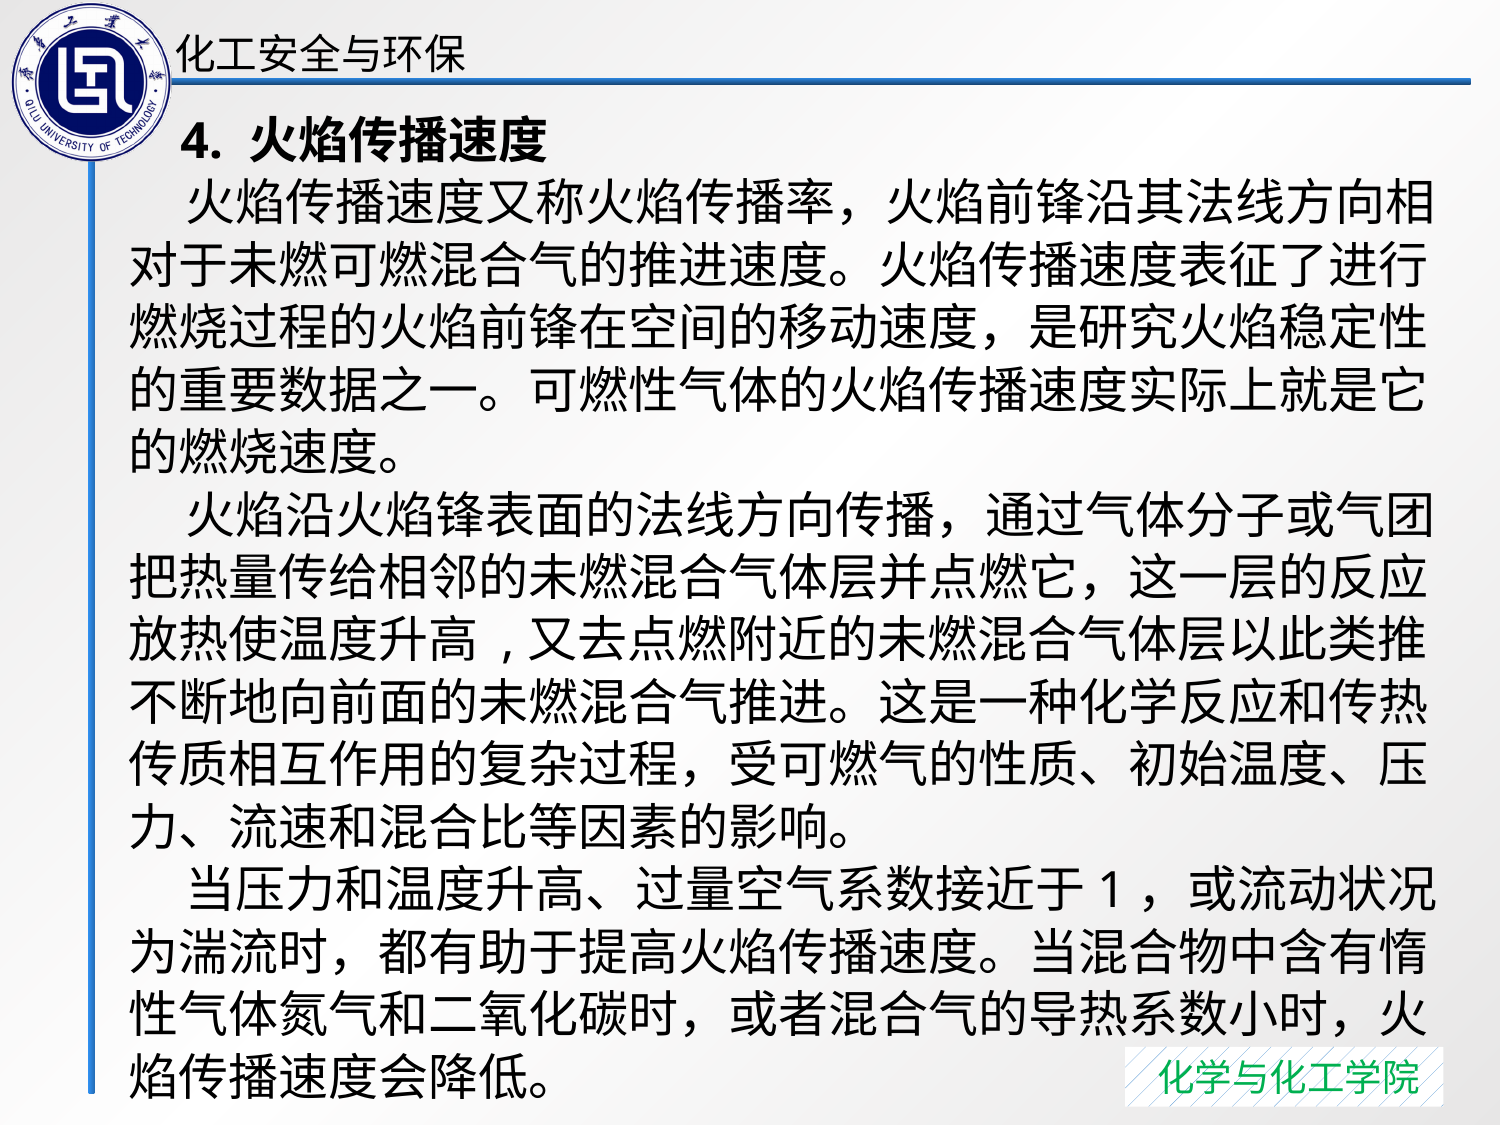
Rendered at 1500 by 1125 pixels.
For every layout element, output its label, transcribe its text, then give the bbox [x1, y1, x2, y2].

picture [11, 2, 172, 162]
list 4. 火焰传播速度 火焰传播速度又称火焰传播率，火焰前锋沿其法线方向相对于未燃可燃混合气的推进速度。火焰传播速度表征了进行燃烧过程的火焰前锋在空间的移动速度，是研究火焰稳定性的重要数据之一。可燃性气体的火焰传播速度实际上就是它的燃烧速度。 火焰沿火焰锋表面的法线方向传播，通过气体分子或气团把热量传给相邻的未燃混合气体层并点燃它，这一层的反应放热使温度升高 ,又去点燃附近的未燃混合气体层以此类推不断地向前面的未燃混合气推进。这是一种化学反应和传热传质相互作用的复杂过程，受可燃气的性质、初始温度、压力、流速和混合比等因素的影响。 当压力和温度升高、过量空气系数接近于1，或流动状况为湍流时，都有助于提高火焰传播速度。当混合物中含有惰性气体氮气和二氧化碳时，或者混合气的导热系数小时，火焰传播速度会降低。 [113, 97, 1471, 1107]
